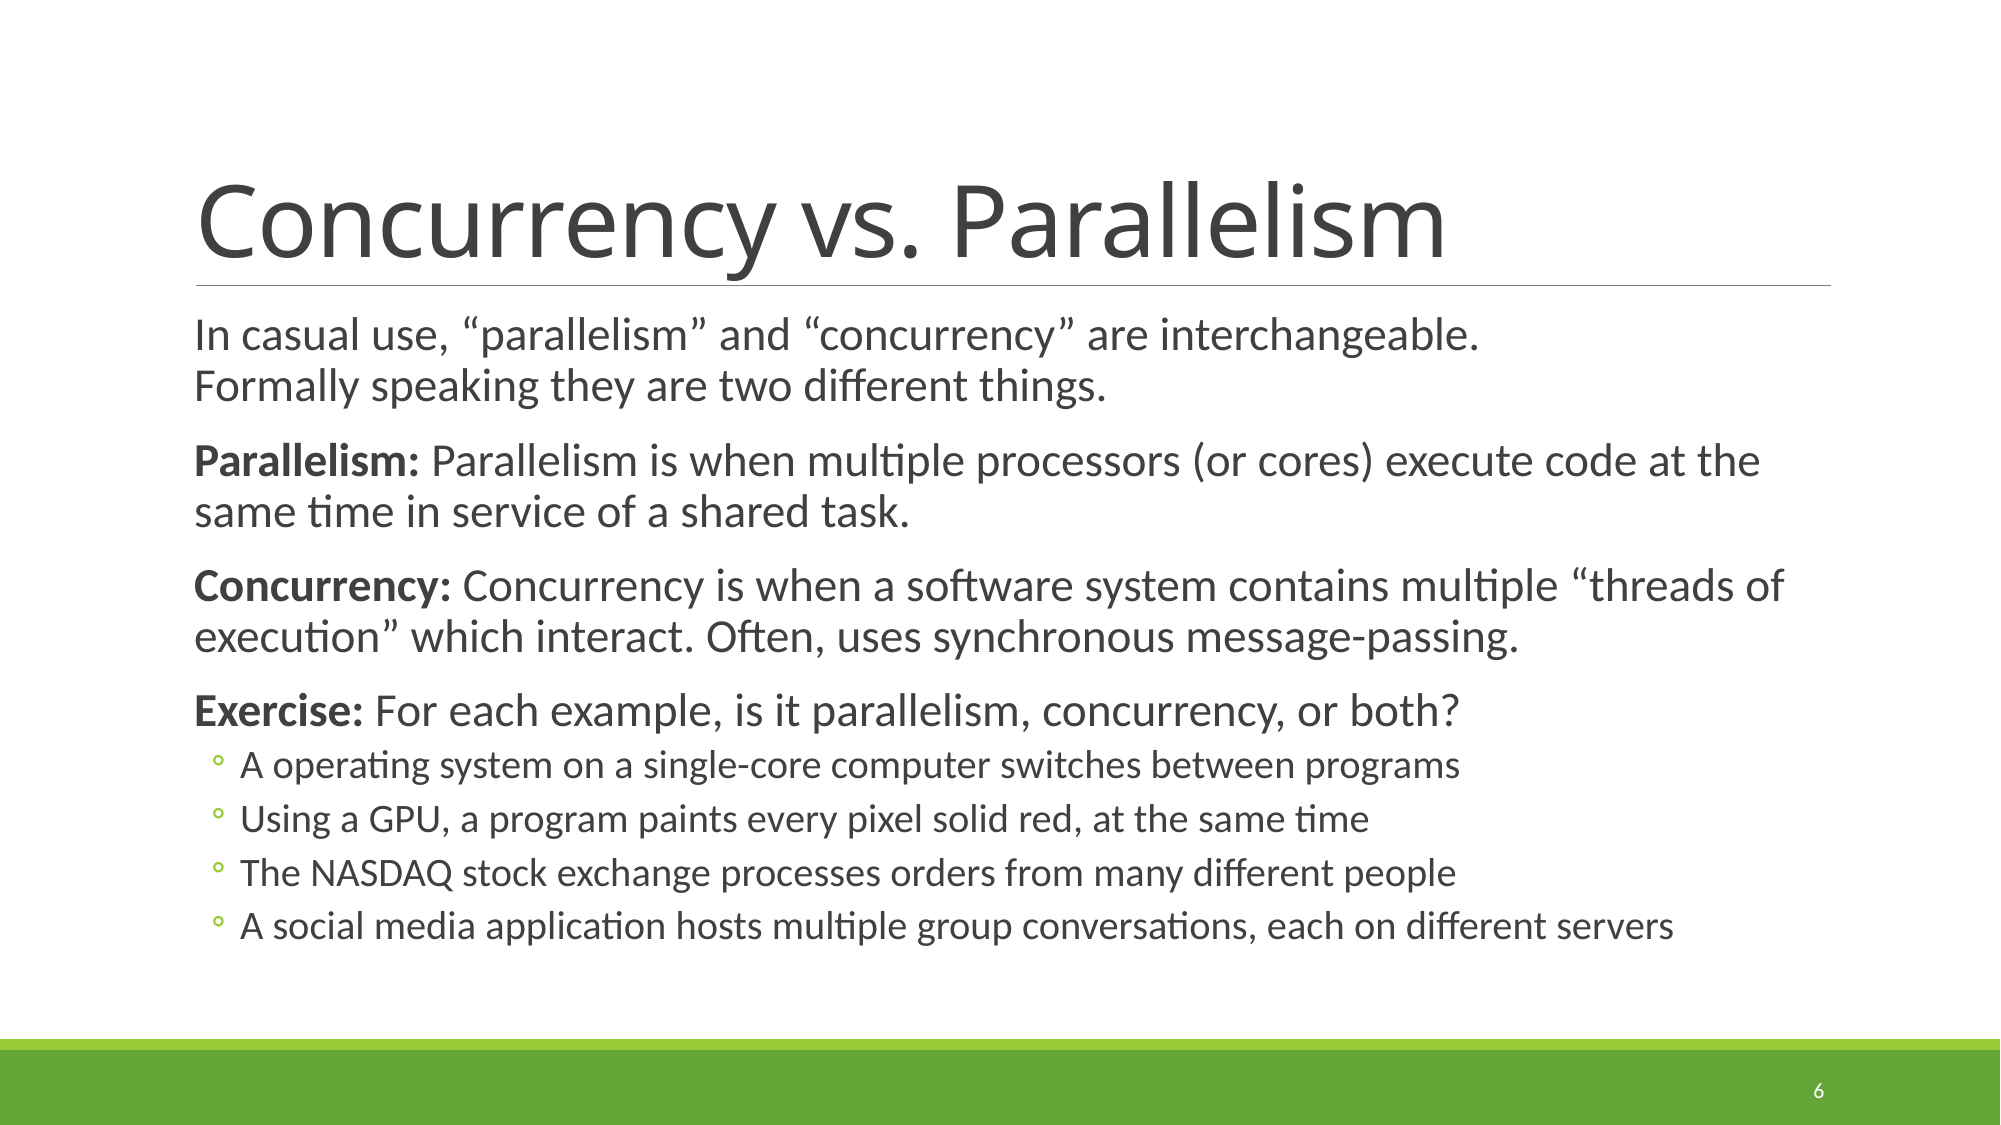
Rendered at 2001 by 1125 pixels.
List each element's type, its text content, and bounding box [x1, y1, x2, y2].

list In casual use, “parallelism” and “concurrency” are interchangeable. Formally speaking they are two different things. Parallelism: Parallelism is when multiple processors (or cores) execute code at the same time in service of a shared task. Concurrency: Concurrency is when a software system contains multiple “threads of execution” which interact. Often, uses synchronous message-passing. Exercise: For each example, is it parallelism, concurrency, or both? A operating system on a single-core computer switches between programs Using a GPU, a program paints every pixel solid red, at the same time The NASDAQ stock exchange processes orders from many different people A social media application hosts multiple group conversations, each on different servers [180, 302, 1830, 963]
slide_number 6 [1624, 1059, 1840, 1120]
title Concurrency vs. Parallelism [180, 47, 1830, 285]
